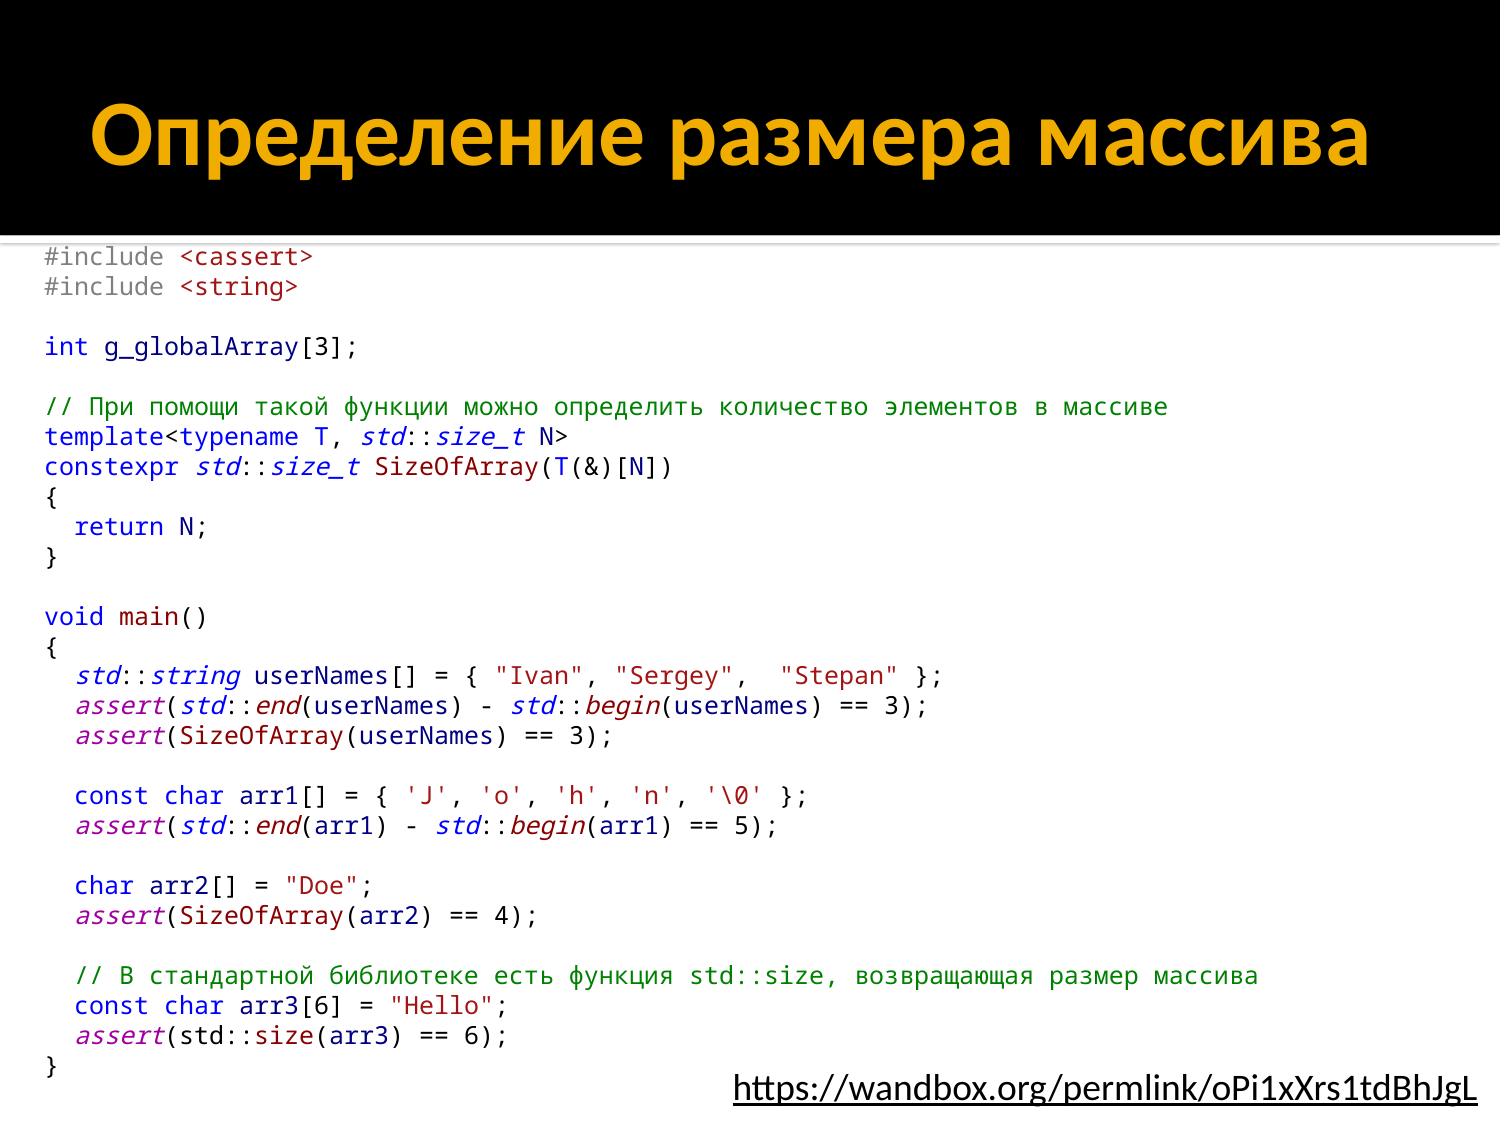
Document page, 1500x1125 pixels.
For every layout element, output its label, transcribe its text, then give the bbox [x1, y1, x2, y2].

title Определение размера массива [75, 24, 1425, 231]
text_box #include <cassert> #include <string> int g_globalArray[3]; // При помощи такой функции можно определить количество элементов в массиве template<typename T, std::size_t N> constexpr std::size_t SizeOfArray(T(&)[N]) { return N; } void main() { std::string userNames[] = { "Ivan", "Sergey", "Stepan" }; assert(std::end(userNames) - std::begin(userNames) == 3); assert(SizeOfArray(userNames) == 3); const char arr1[] = { 'J', 'o', 'h', 'n', '\0' }; assert(std::end(arr1) - std::begin(arr1) == 5); char arr2[] = "Doe"; assert(SizeOfArray(arr2) == 4); // В стандартной библиотеке есть функция std::size, возвращающая размер массива const char arr3[6] = "Hello"; assert(std::size(arr3) == 6); } [29, 233, 1391, 1087]
text_box https://wandbox.org/permlink/oPi1xXrs1tdBhJgL [676, 1056, 1500, 1116]
